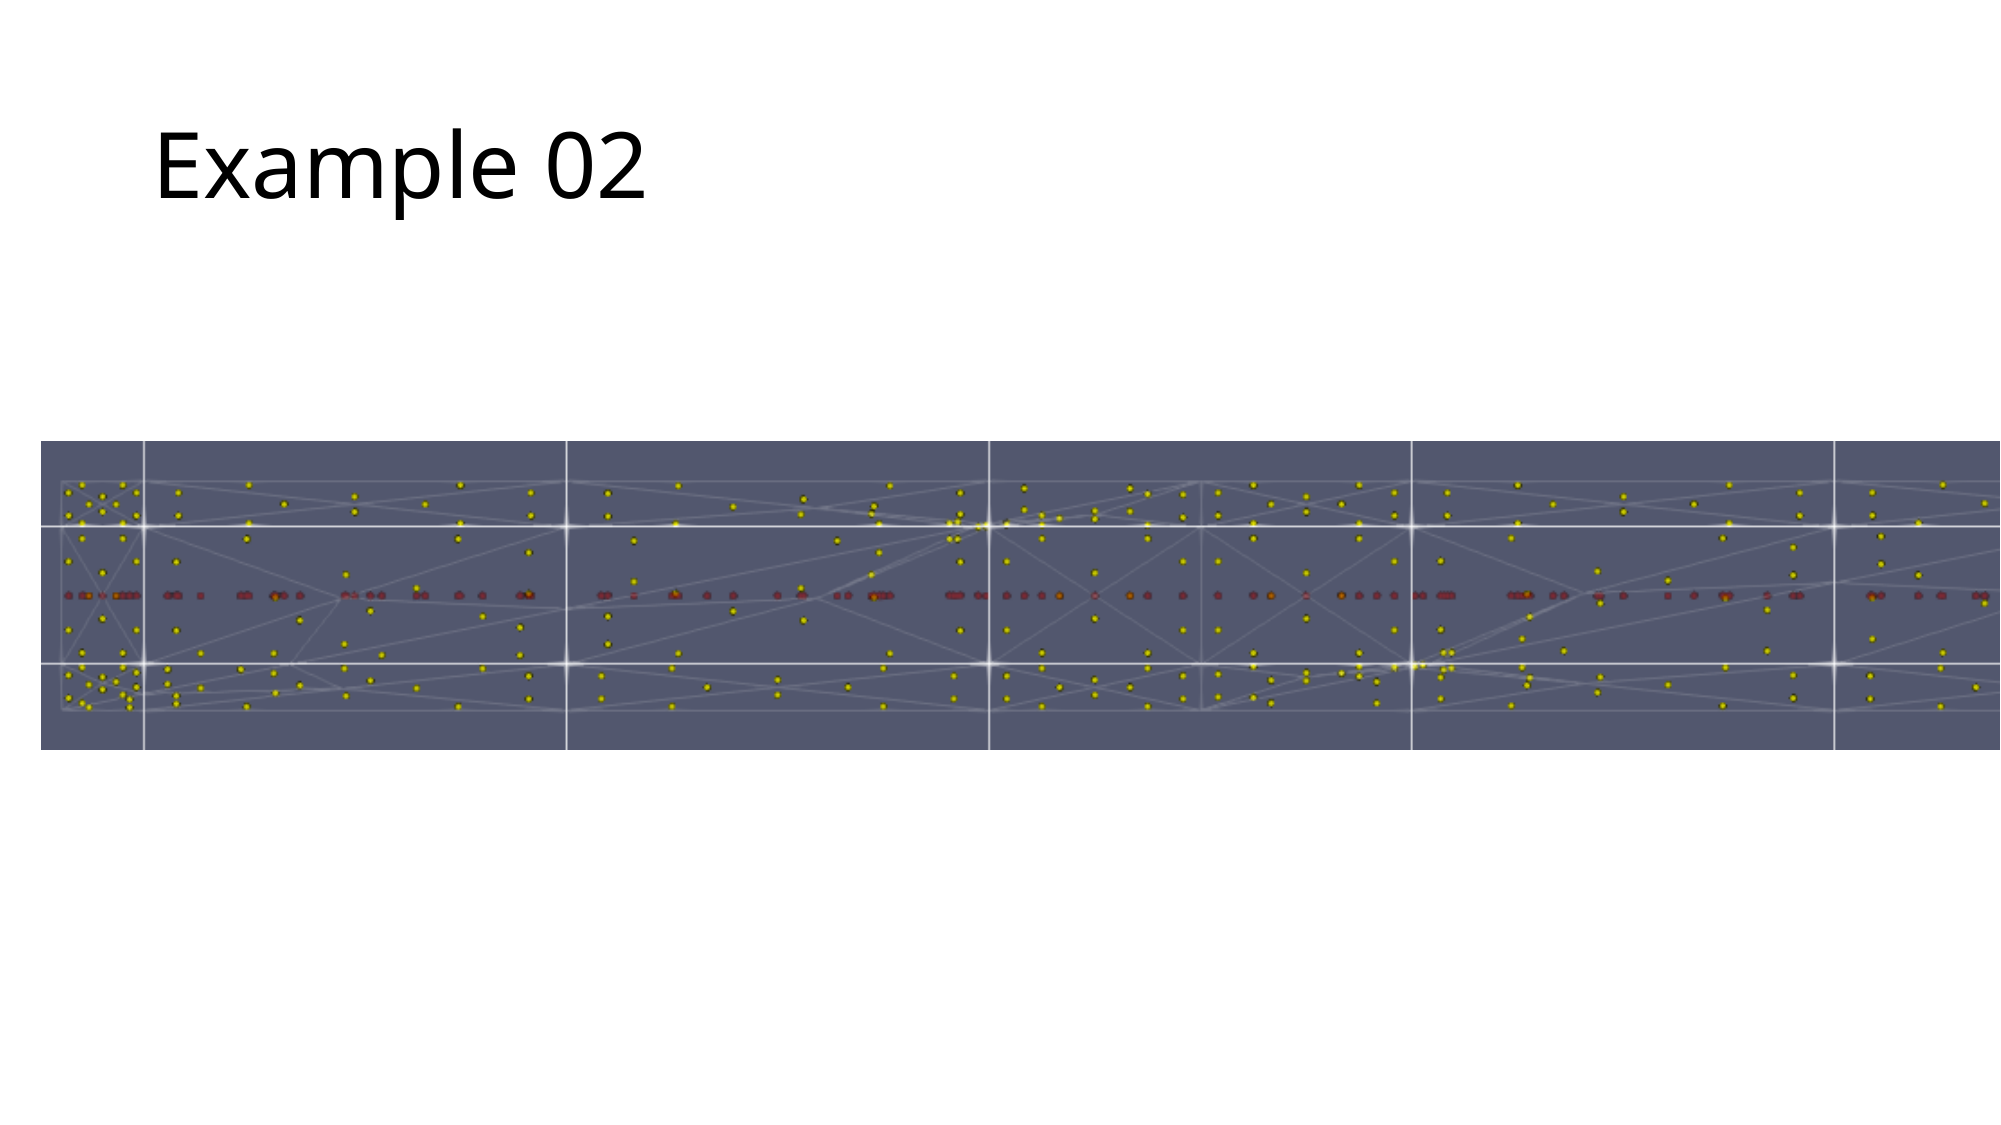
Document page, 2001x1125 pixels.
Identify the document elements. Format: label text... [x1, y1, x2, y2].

title Example 02 [137, 59, 1863, 278]
picture [40, 441, 2000, 750]
